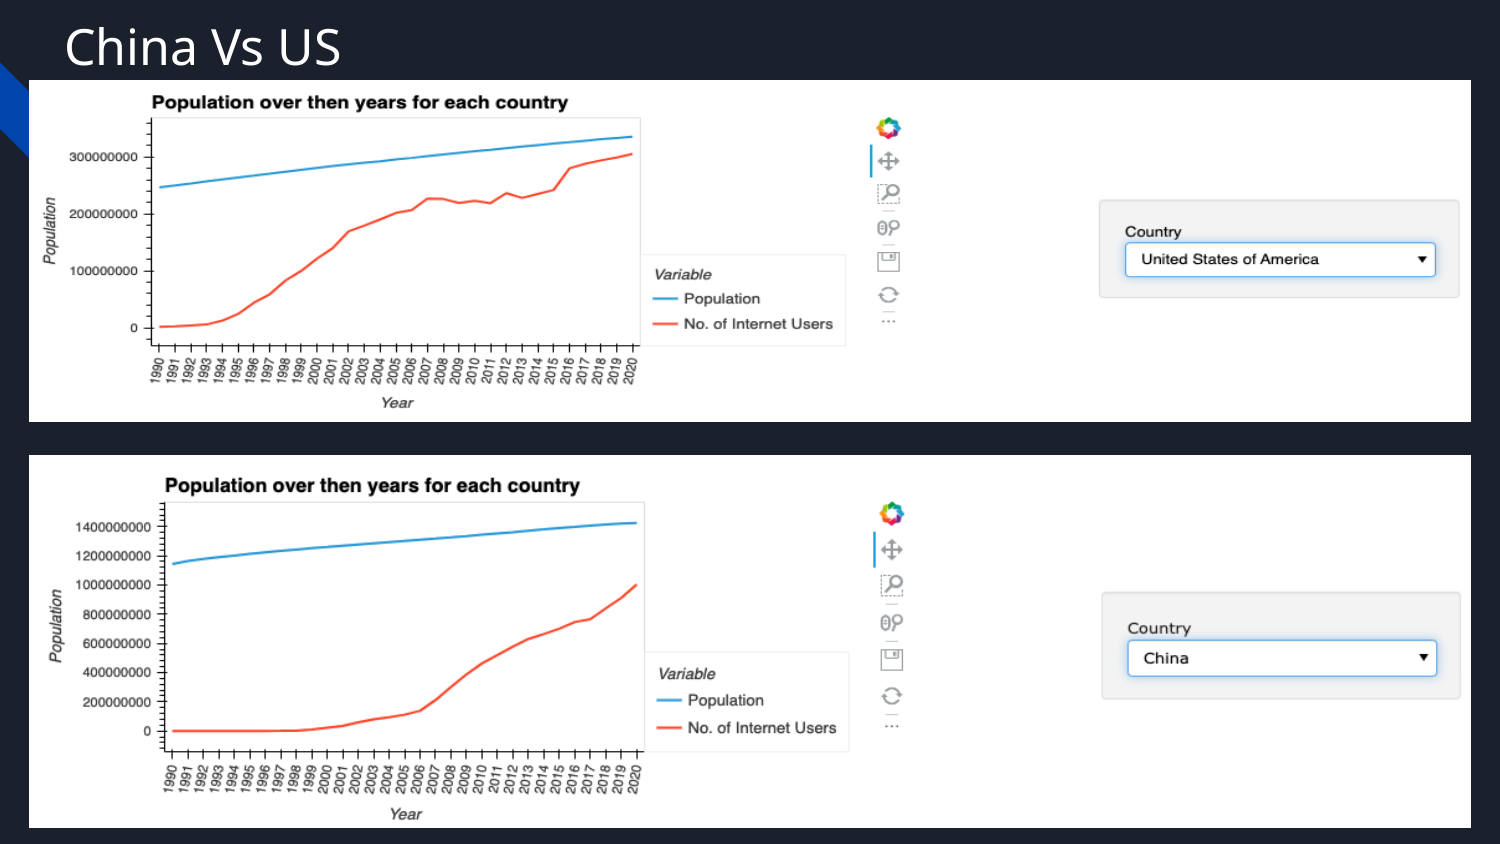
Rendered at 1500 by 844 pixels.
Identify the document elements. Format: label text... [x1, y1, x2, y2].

picture [29, 79, 1471, 423]
title China Vs US [49, 0, 1204, 78]
picture [29, 455, 1471, 828]
